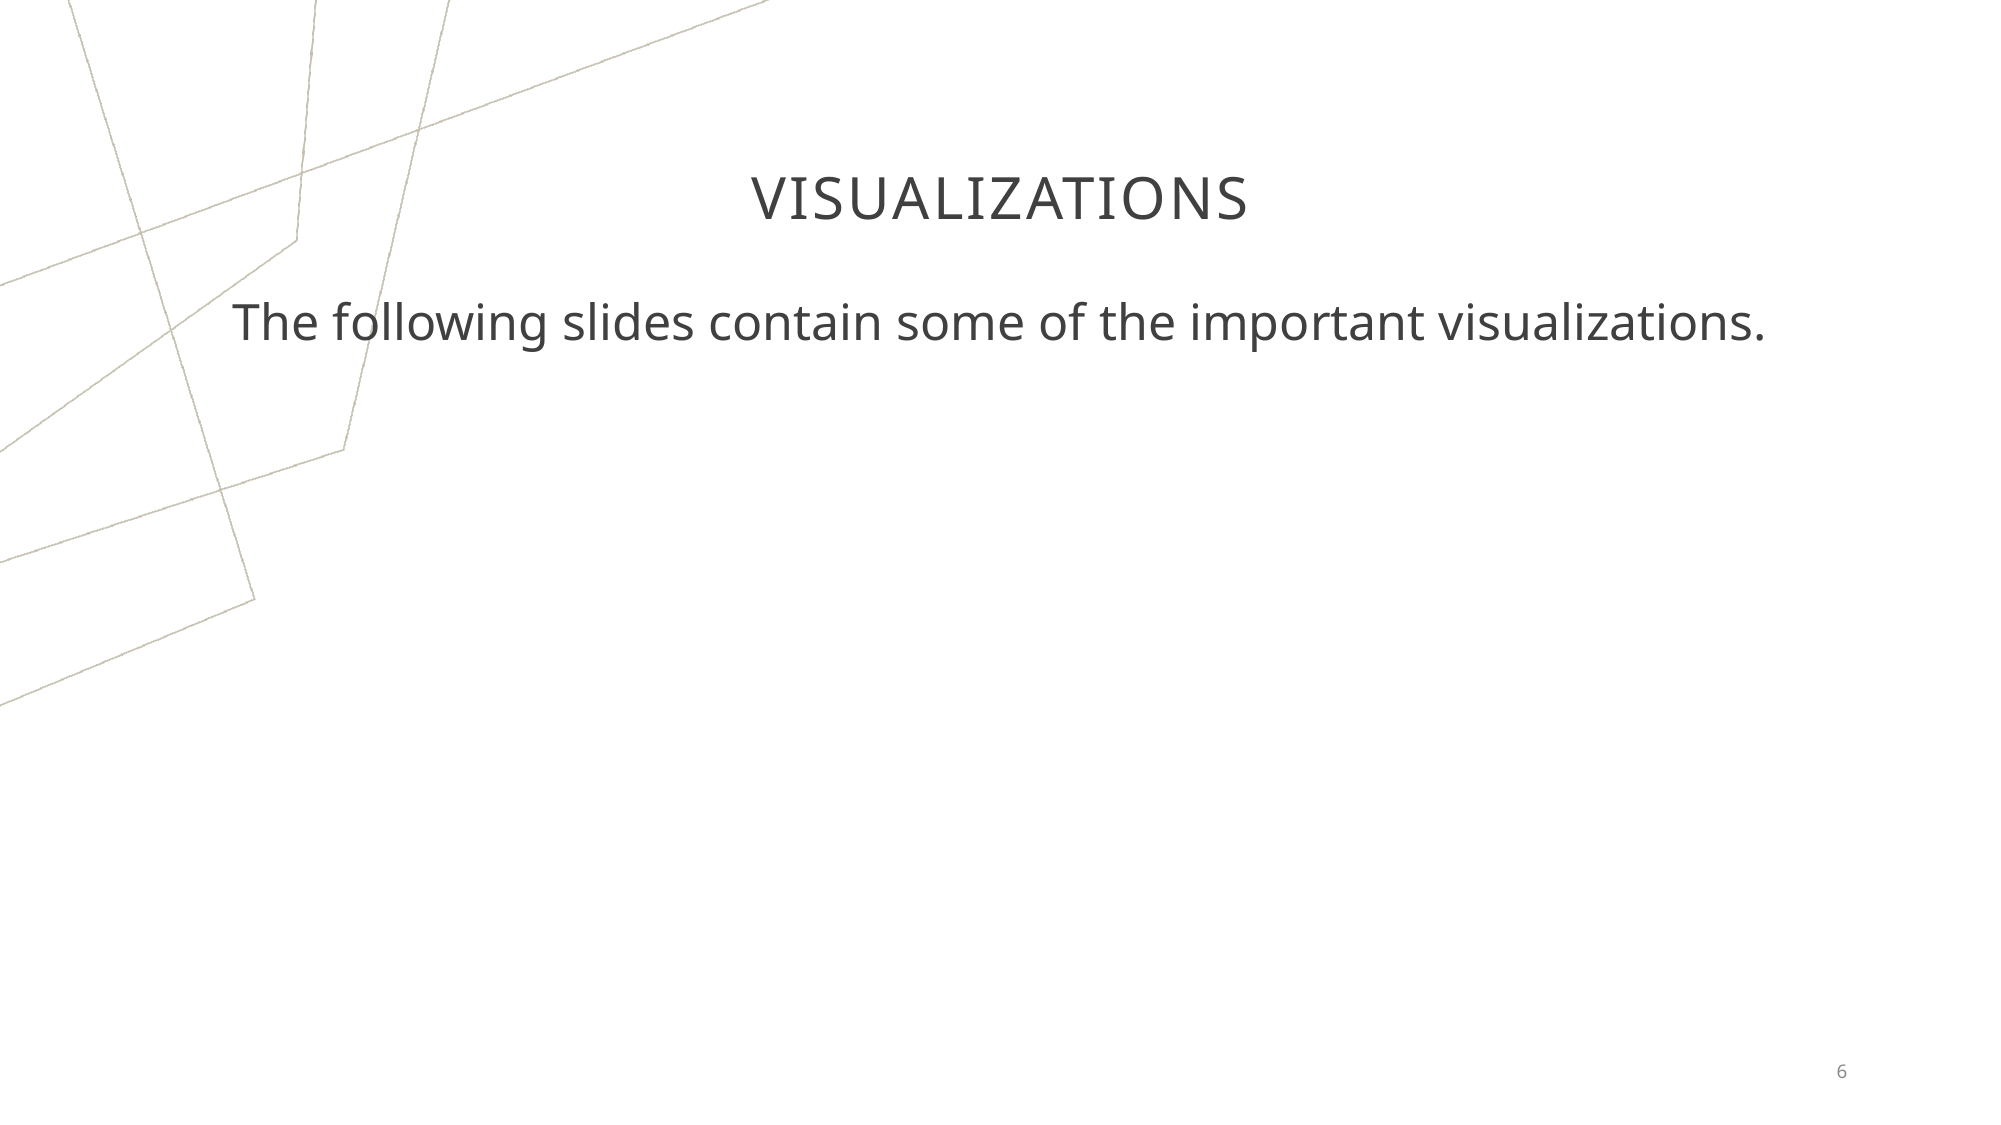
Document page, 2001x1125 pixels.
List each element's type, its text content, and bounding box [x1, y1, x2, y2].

list The following slides contain some of the important visualizations. [138, 283, 1863, 856]
picture [0, 0, 803, 720]
title ViSUALIZATIONS [138, 22, 1863, 240]
slide_number 6 [1755, 1042, 1863, 1103]
